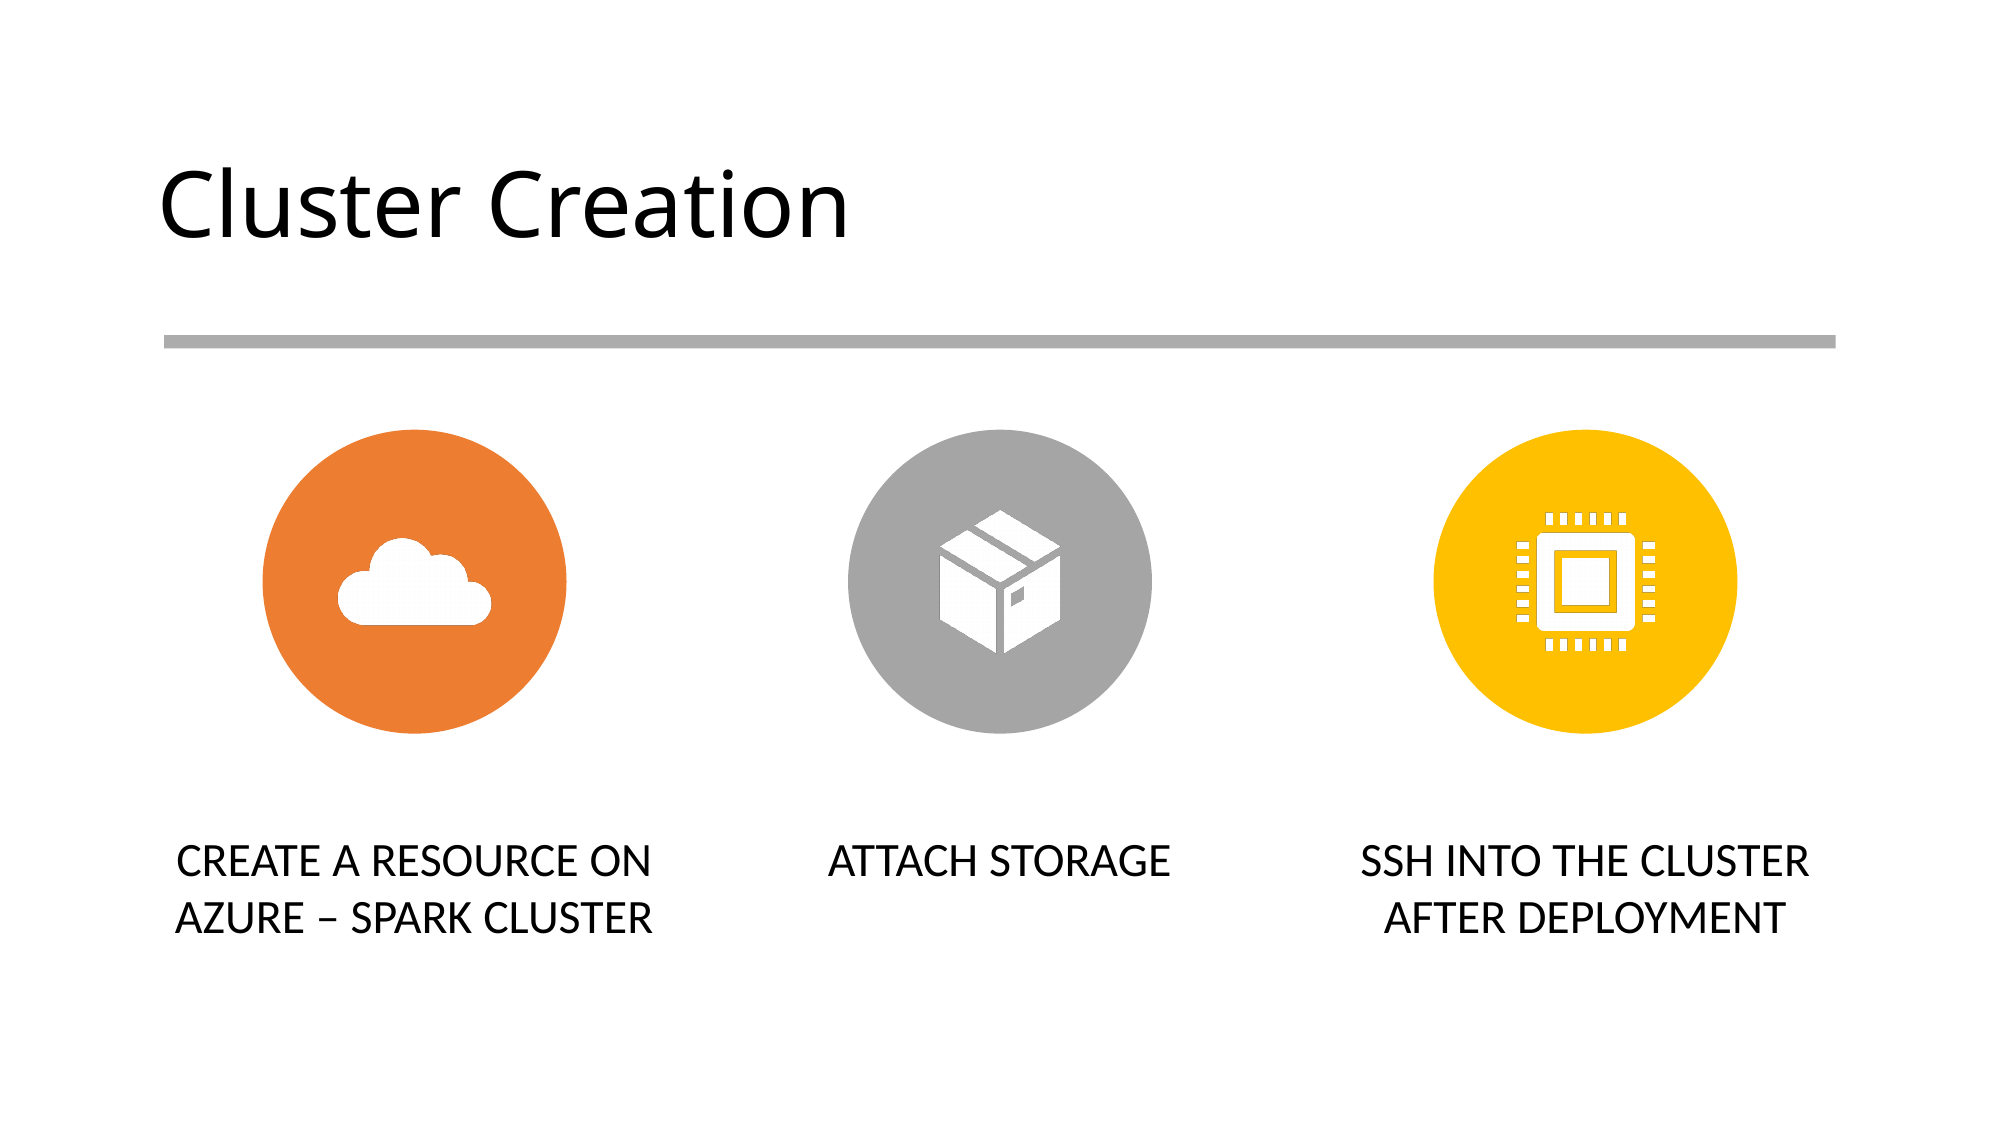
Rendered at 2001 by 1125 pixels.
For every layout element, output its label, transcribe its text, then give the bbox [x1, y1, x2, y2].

title Cluster Creation [142, 99, 1858, 317]
text_box [163, 334, 1837, 349]
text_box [165, 429, 1835, 947]
